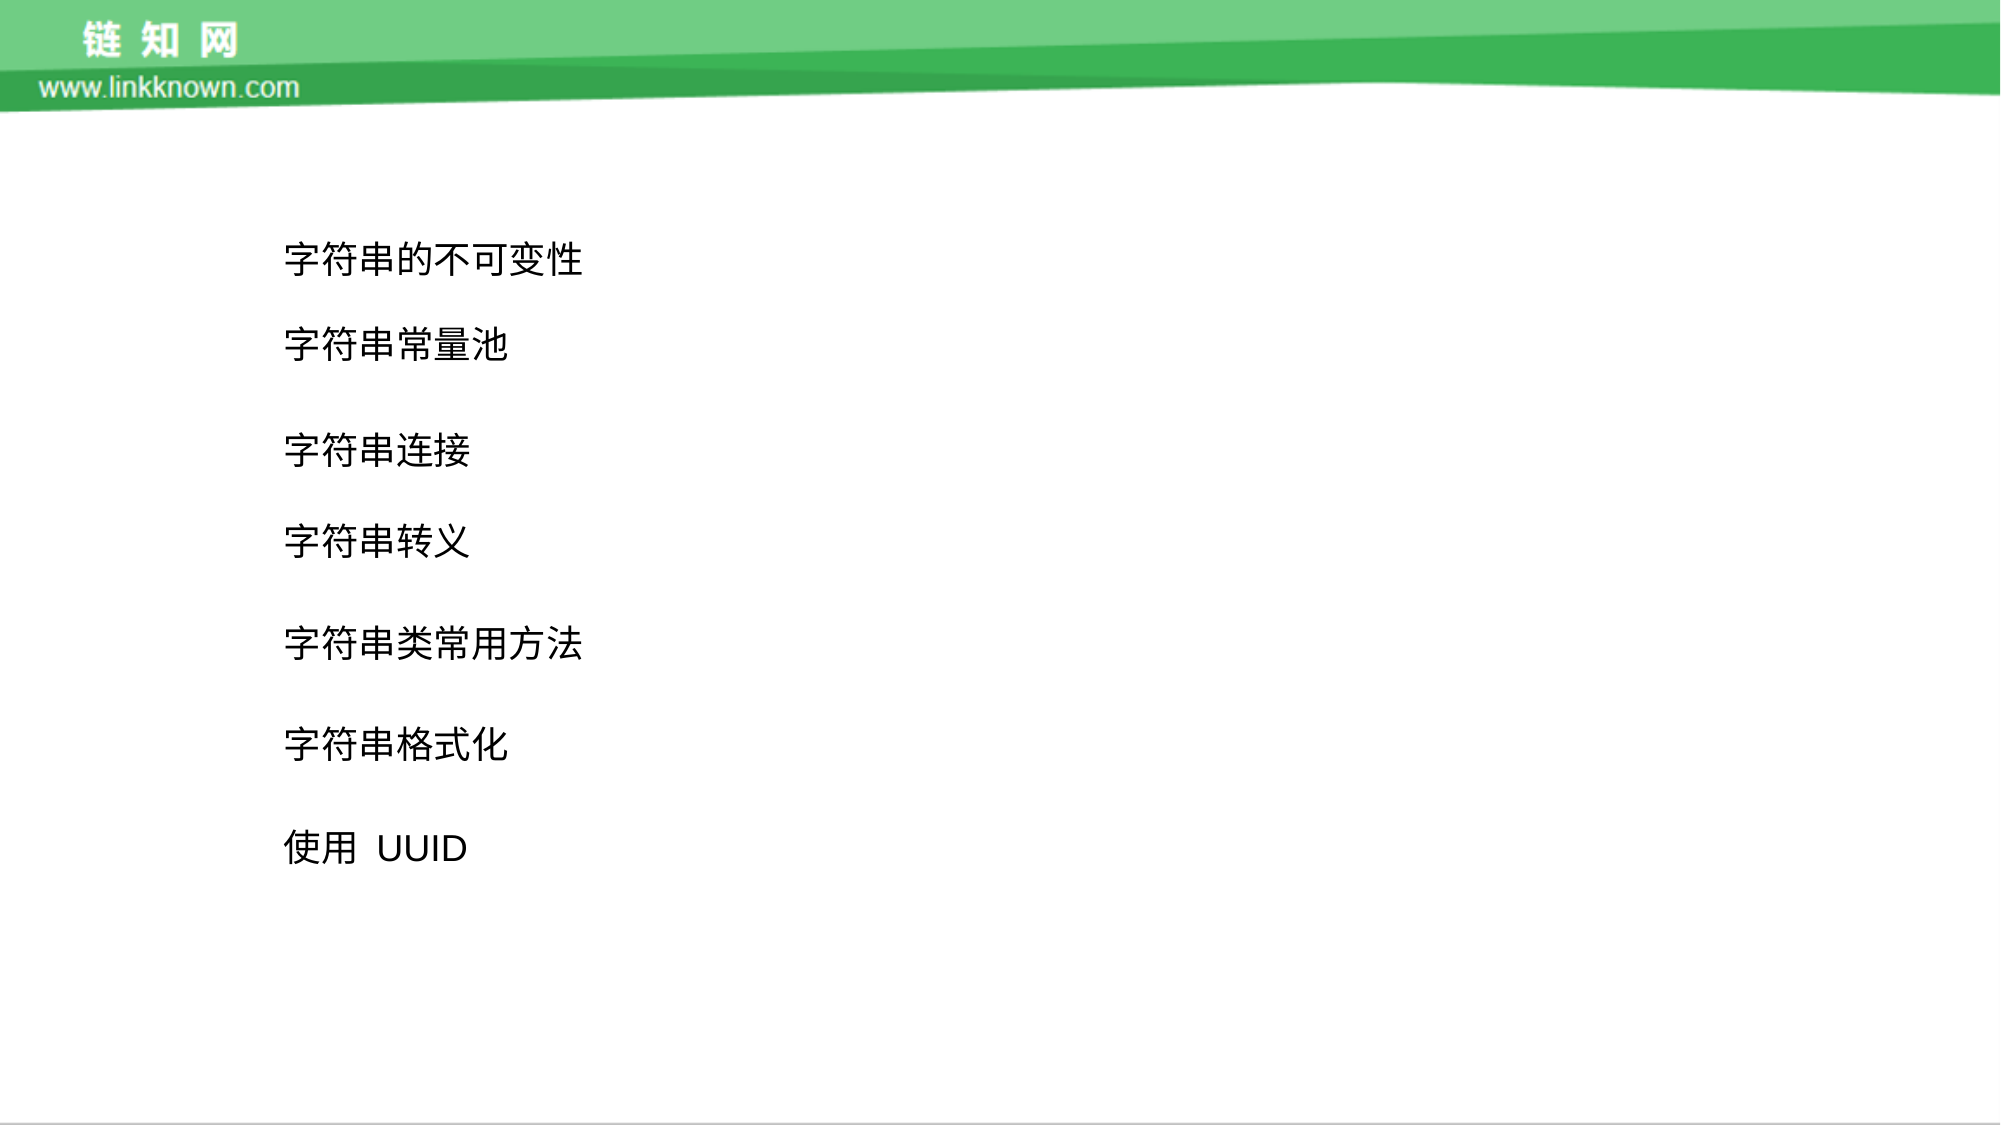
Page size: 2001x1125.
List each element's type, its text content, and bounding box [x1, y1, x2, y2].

text_box 字符串转义 [269, 510, 1567, 571]
text_box 字符串格式化 [269, 713, 1567, 774]
text_box 字符串类常用方法 [269, 612, 1567, 672]
text_box 字符串连接 [269, 419, 1567, 480]
text_box 字符串常量池 [269, 313, 1567, 374]
text_box 字符串的不可变性 [269, 228, 1567, 289]
picture [0, 0, 2001, 1125]
text_box 使用 UUID [269, 816, 1567, 877]
